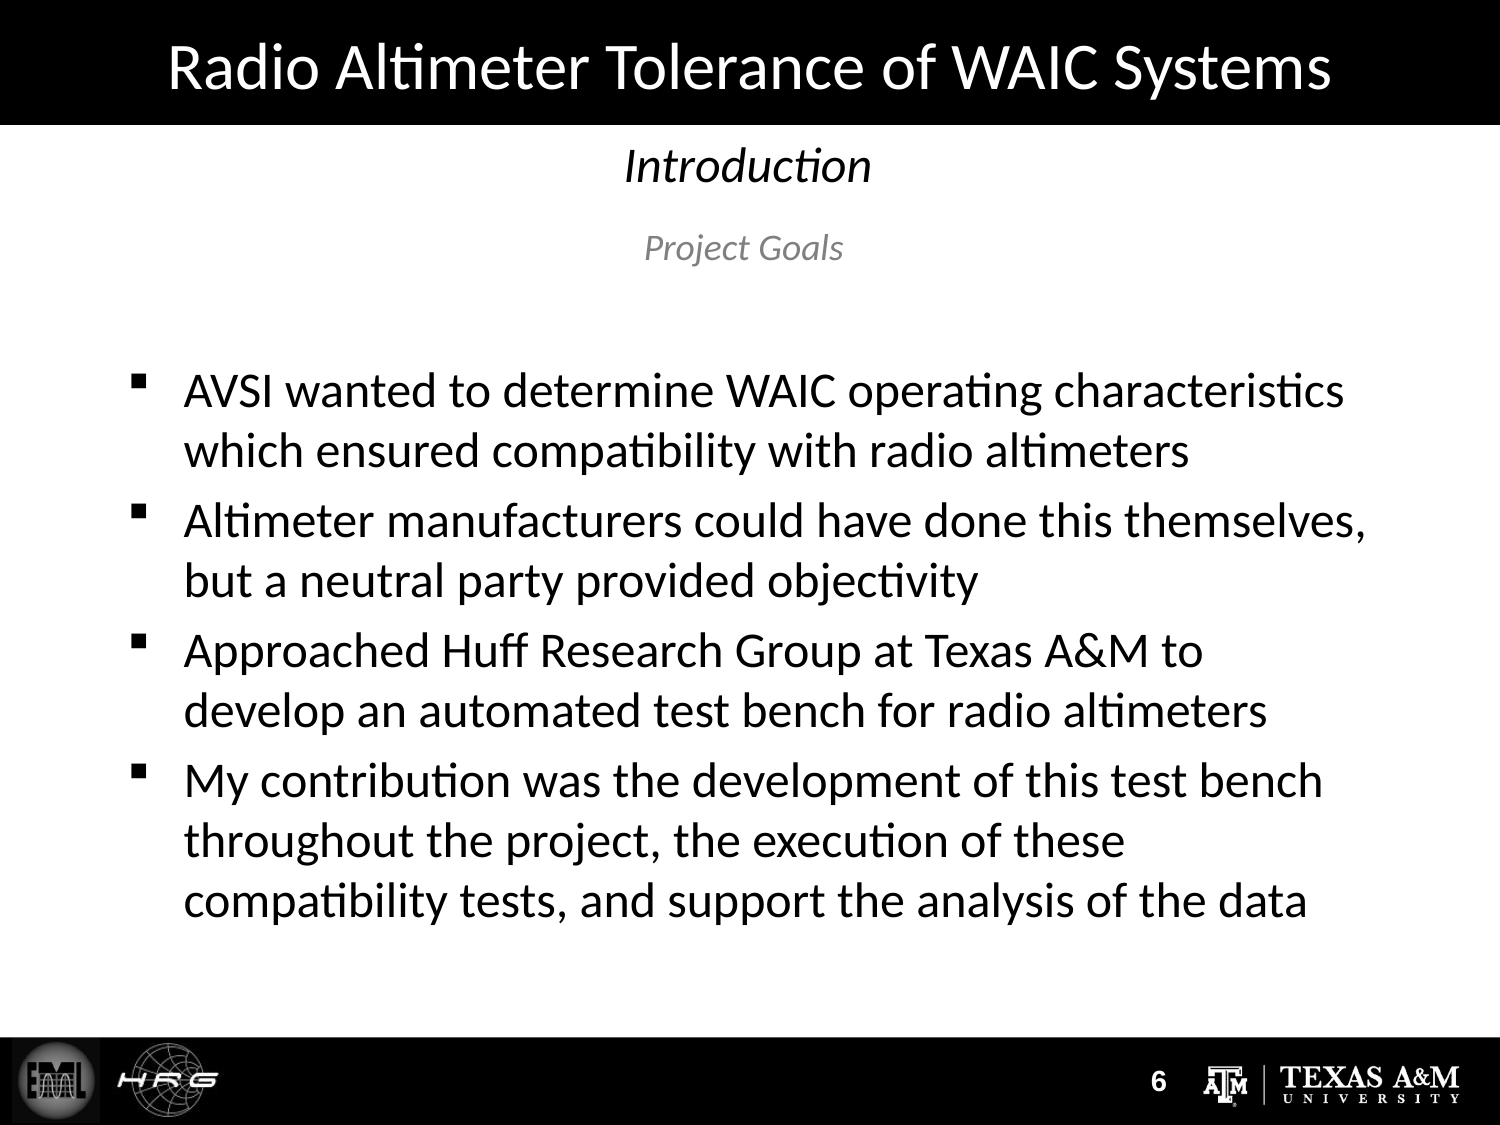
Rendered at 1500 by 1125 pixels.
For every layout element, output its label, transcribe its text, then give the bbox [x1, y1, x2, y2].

picture [1187, 1049, 1475, 1120]
list Project Goals [0, 215, 1500, 275]
list Introduction [0, 125, 1500, 200]
slide_number 6 [832, 1050, 1183, 1110]
list AVSI wanted to determine WAIC operating characteristics which ensured compatibility with radio altimeters Altimeter manufacturers could have done this themselves, but a neutral party provided objectivity Approached Huff Research Group at Texas A&M to develop an automated test bench for radio altimeters My contribution was the development of this test bench throughout the project, the execution of these compatibility tests, and support the analysis of the data [112, 350, 1388, 988]
title Radio Altimeter Tolerance of WAIC Systems [0, 0, 1500, 125]
picture [112, 1042, 224, 1118]
